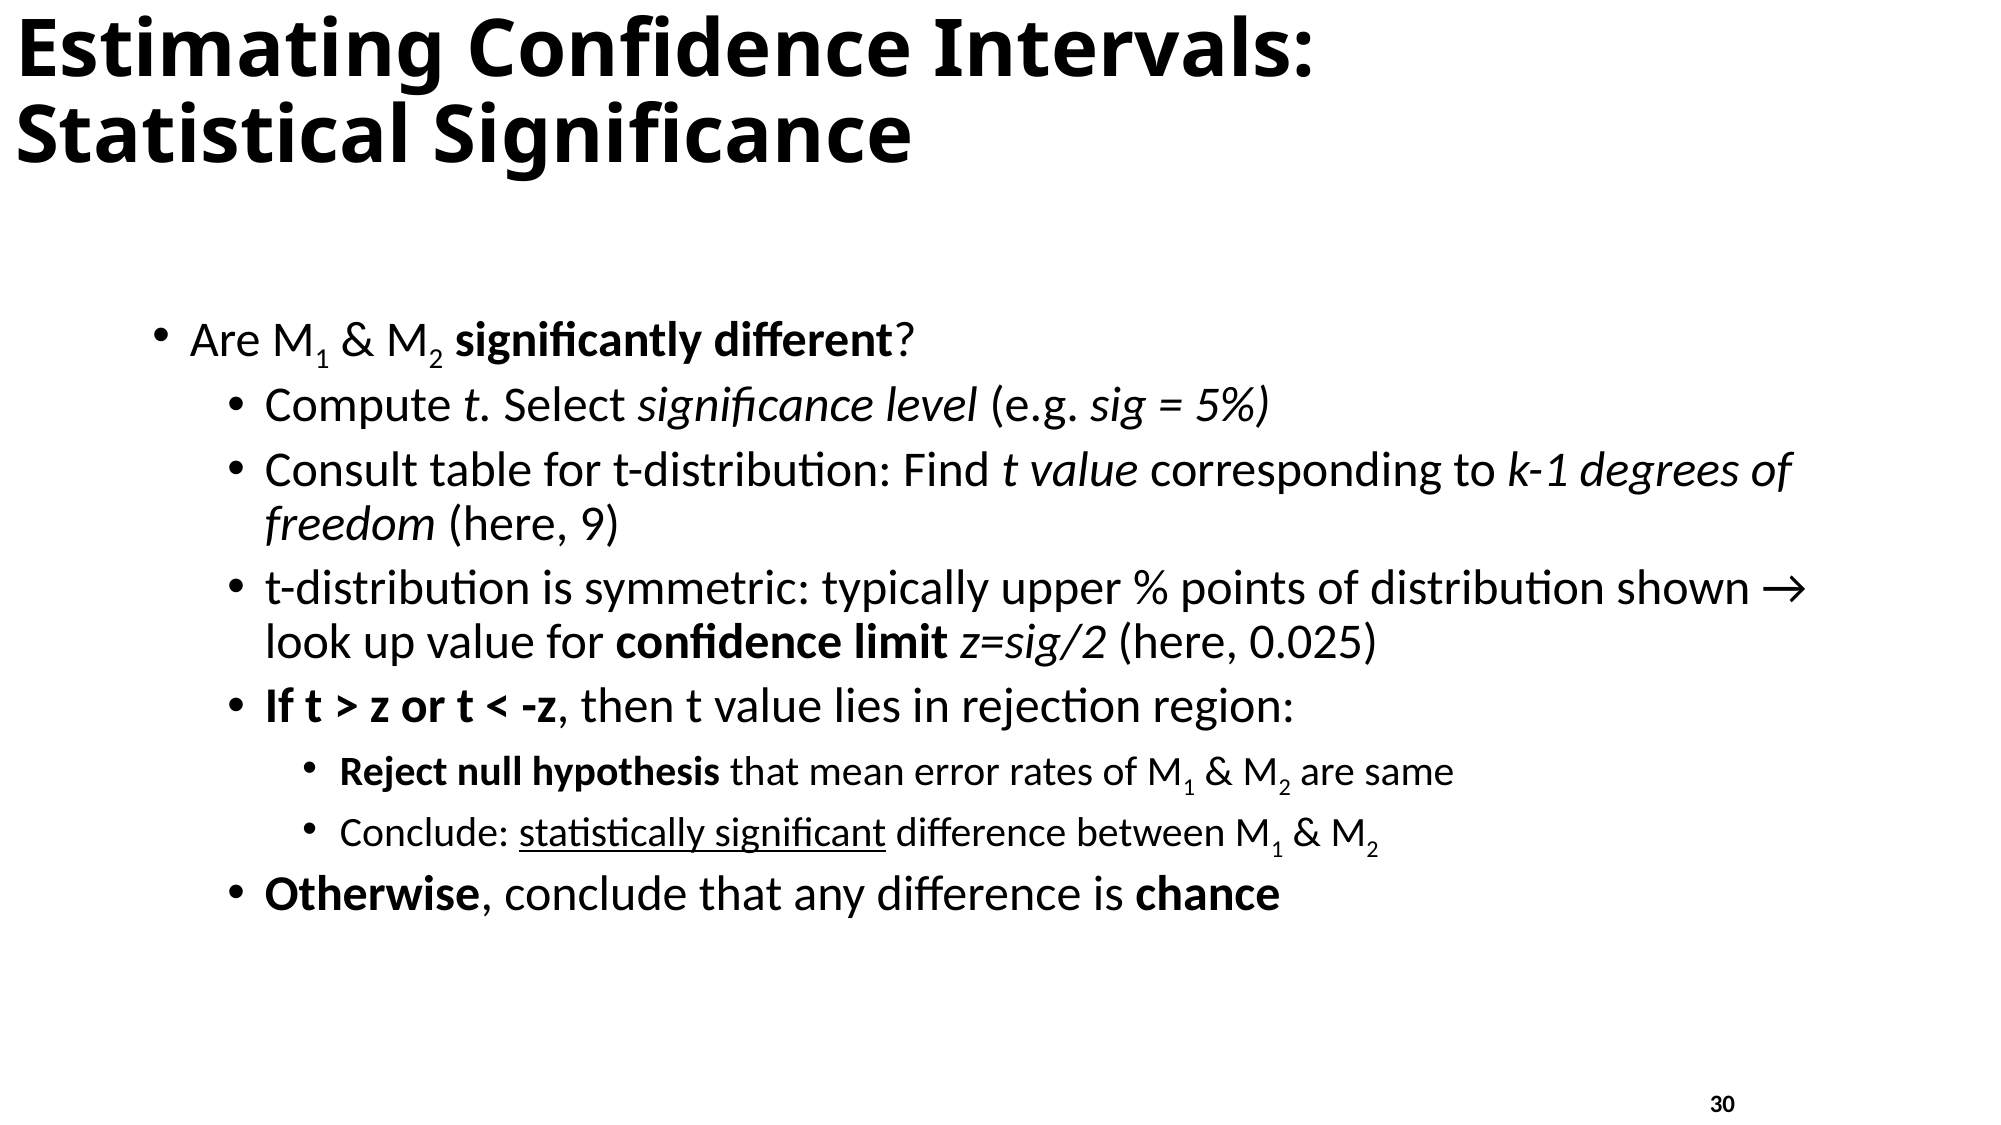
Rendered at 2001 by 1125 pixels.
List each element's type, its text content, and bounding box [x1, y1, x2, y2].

title Estimating Confidence Intervals: Statistical Significance [0, 0, 2000, 188]
text_box 30 [1437, 1062, 1750, 1125]
list Are M1 & M2 significantly different? Compute t. Select significance level (e.g. sig = 5%) Consult table for t-distribution: Find t value corresponding to k-1 degrees of freedom (here, 9) t-distribution is symmetric: typically upper % points of distribution shown → look up value for confidence limit z=sig/2 (here, 0.025) If t > z or t < -z, then t value lies in rejection region: Reject null hypothesis that mean error rates of M1 & M2 are same Conclude: statistically significant difference between M1 & M2 Otherwise, conclude that any difference is chance [137, 299, 1863, 1014]
